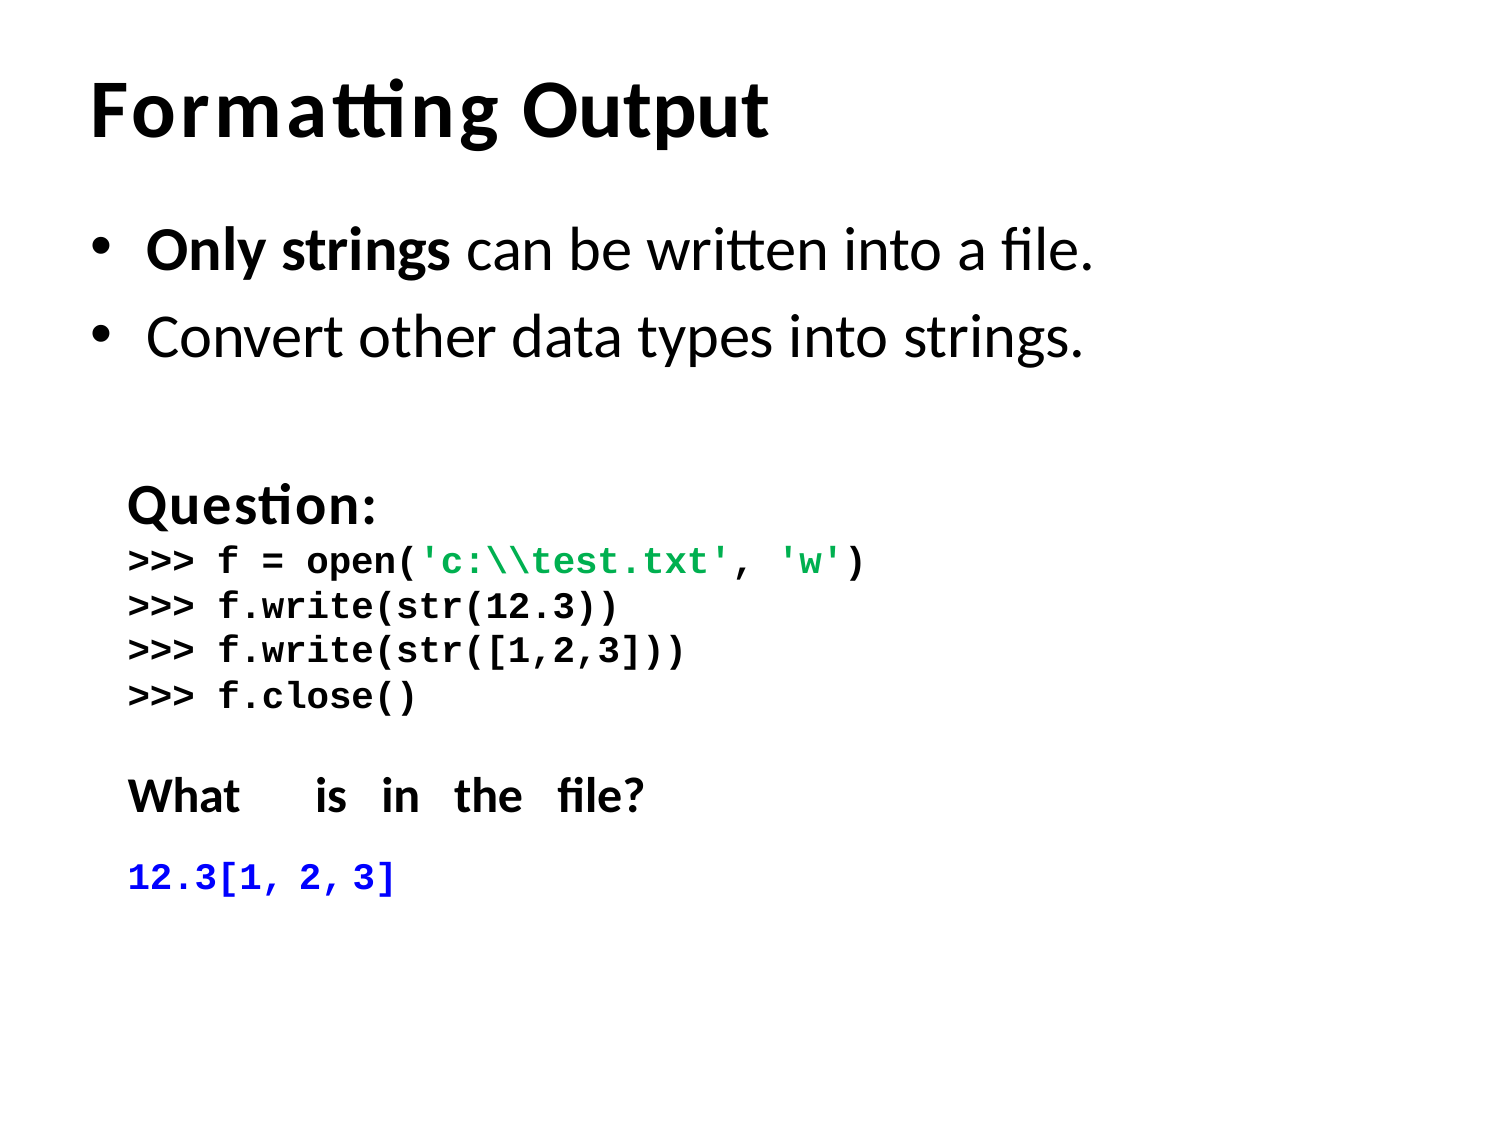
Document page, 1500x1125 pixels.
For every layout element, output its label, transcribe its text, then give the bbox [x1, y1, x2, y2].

title Formatting Output [87, 51, 1013, 192]
text_box Only strings can be written into a ﬁle. Convert other data types into strings. Question: >>> f = open('c:\\test.txt', 'w') >>> f.write(str(12.3)) >>> f.write(str([1,2,3])) >>> f.close() What is in the ﬁle? 12.3[1, 2, 3] [87, 192, 1240, 898]
